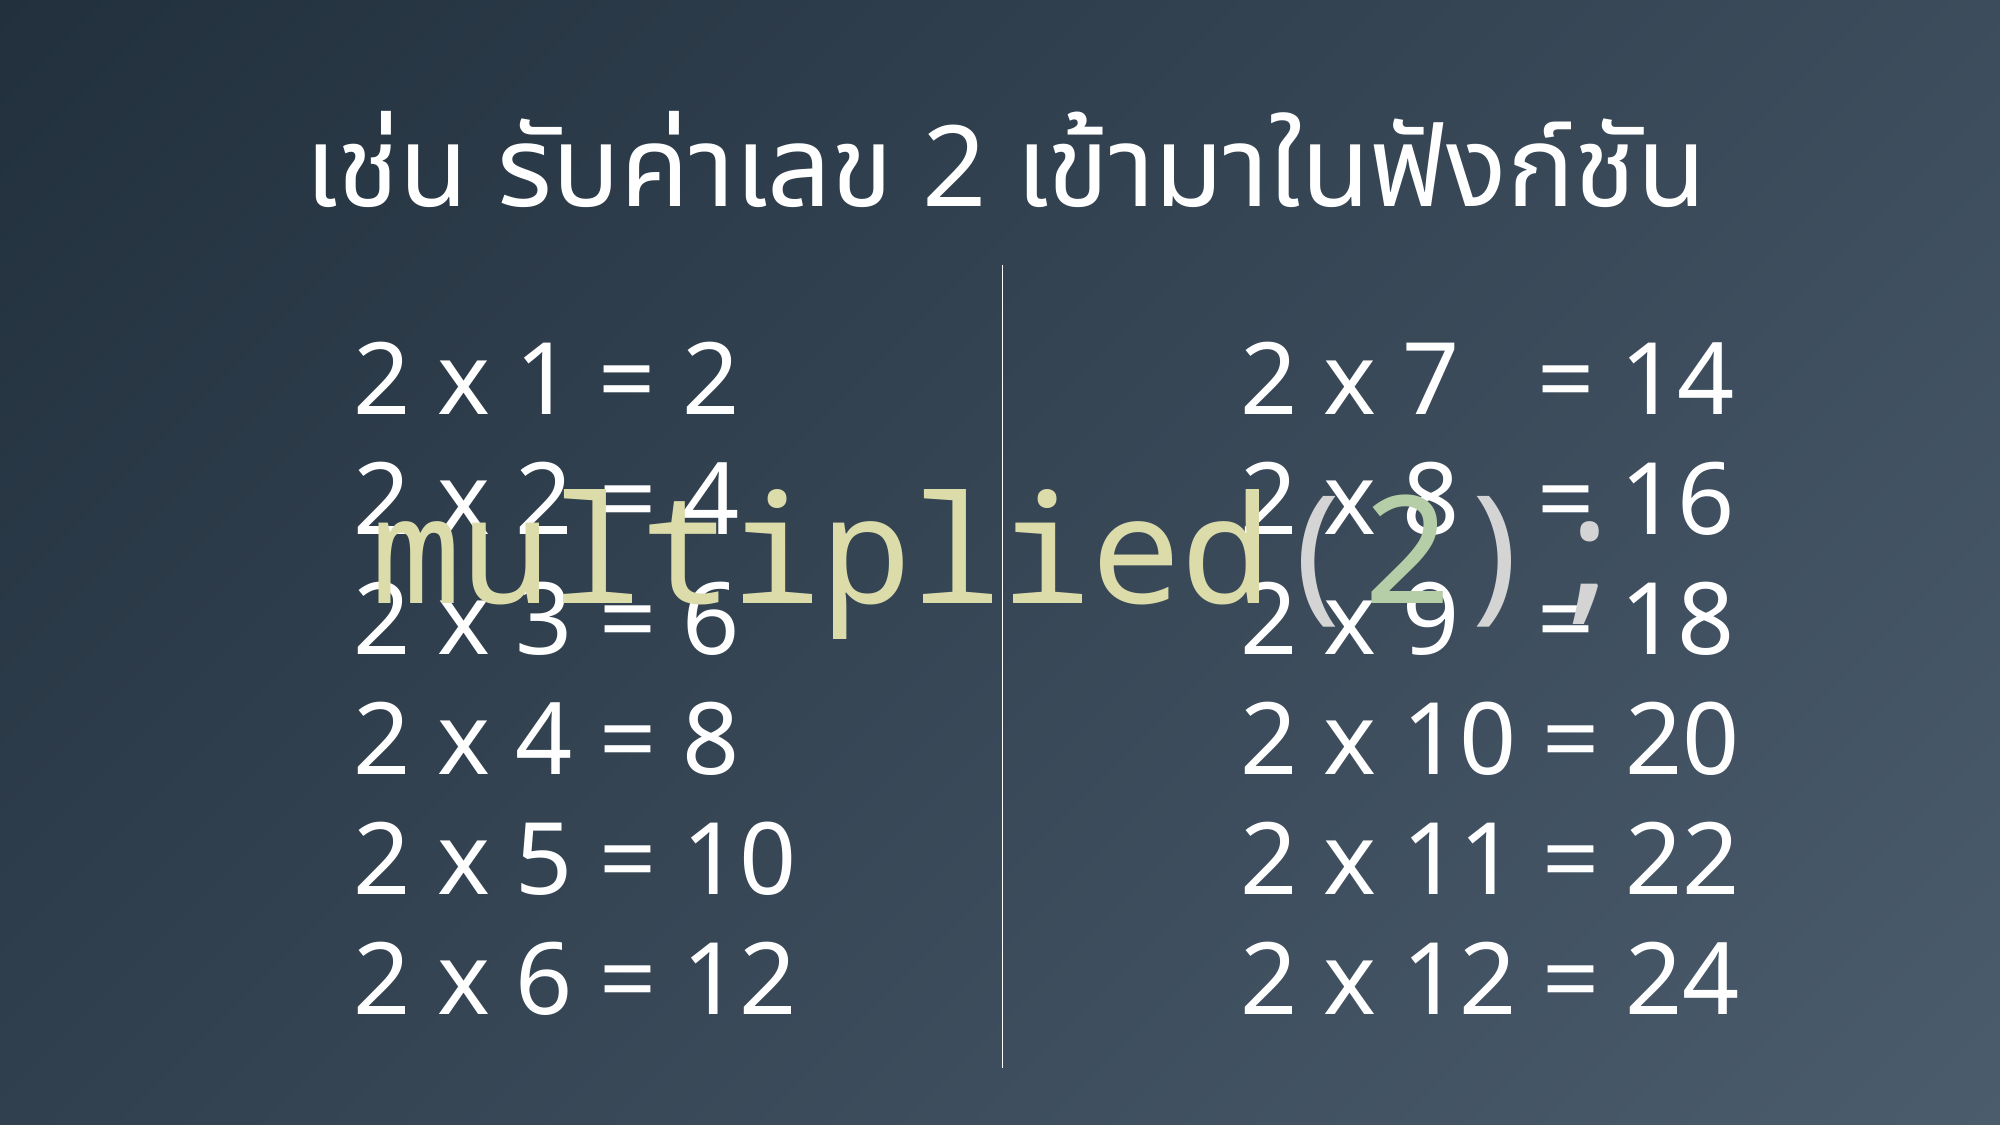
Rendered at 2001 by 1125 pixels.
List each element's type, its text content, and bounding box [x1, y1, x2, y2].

text_box 2 x 1 = 2 2 x 2 = 4 2 x 3 = 6 2 x 4 = 8 2 x 5 = 10 2 x 6 = 12 [339, 307, 813, 1043]
text_box multiplied(2); [1003, 445, 1647, 641]
text_box เช่น รับค่าเลข 2 เข้ามาในฟังก์ชัน [291, 86, 1721, 237]
text_box multiplied(2); [356, 445, 1002, 641]
text_box 2 x 7 = 14 2 x 8 = 16 2 x 9 = 18 2 x 10 = 20 2 x 11 = 22 2 x 12 = 24 [1225, 307, 1756, 1043]
